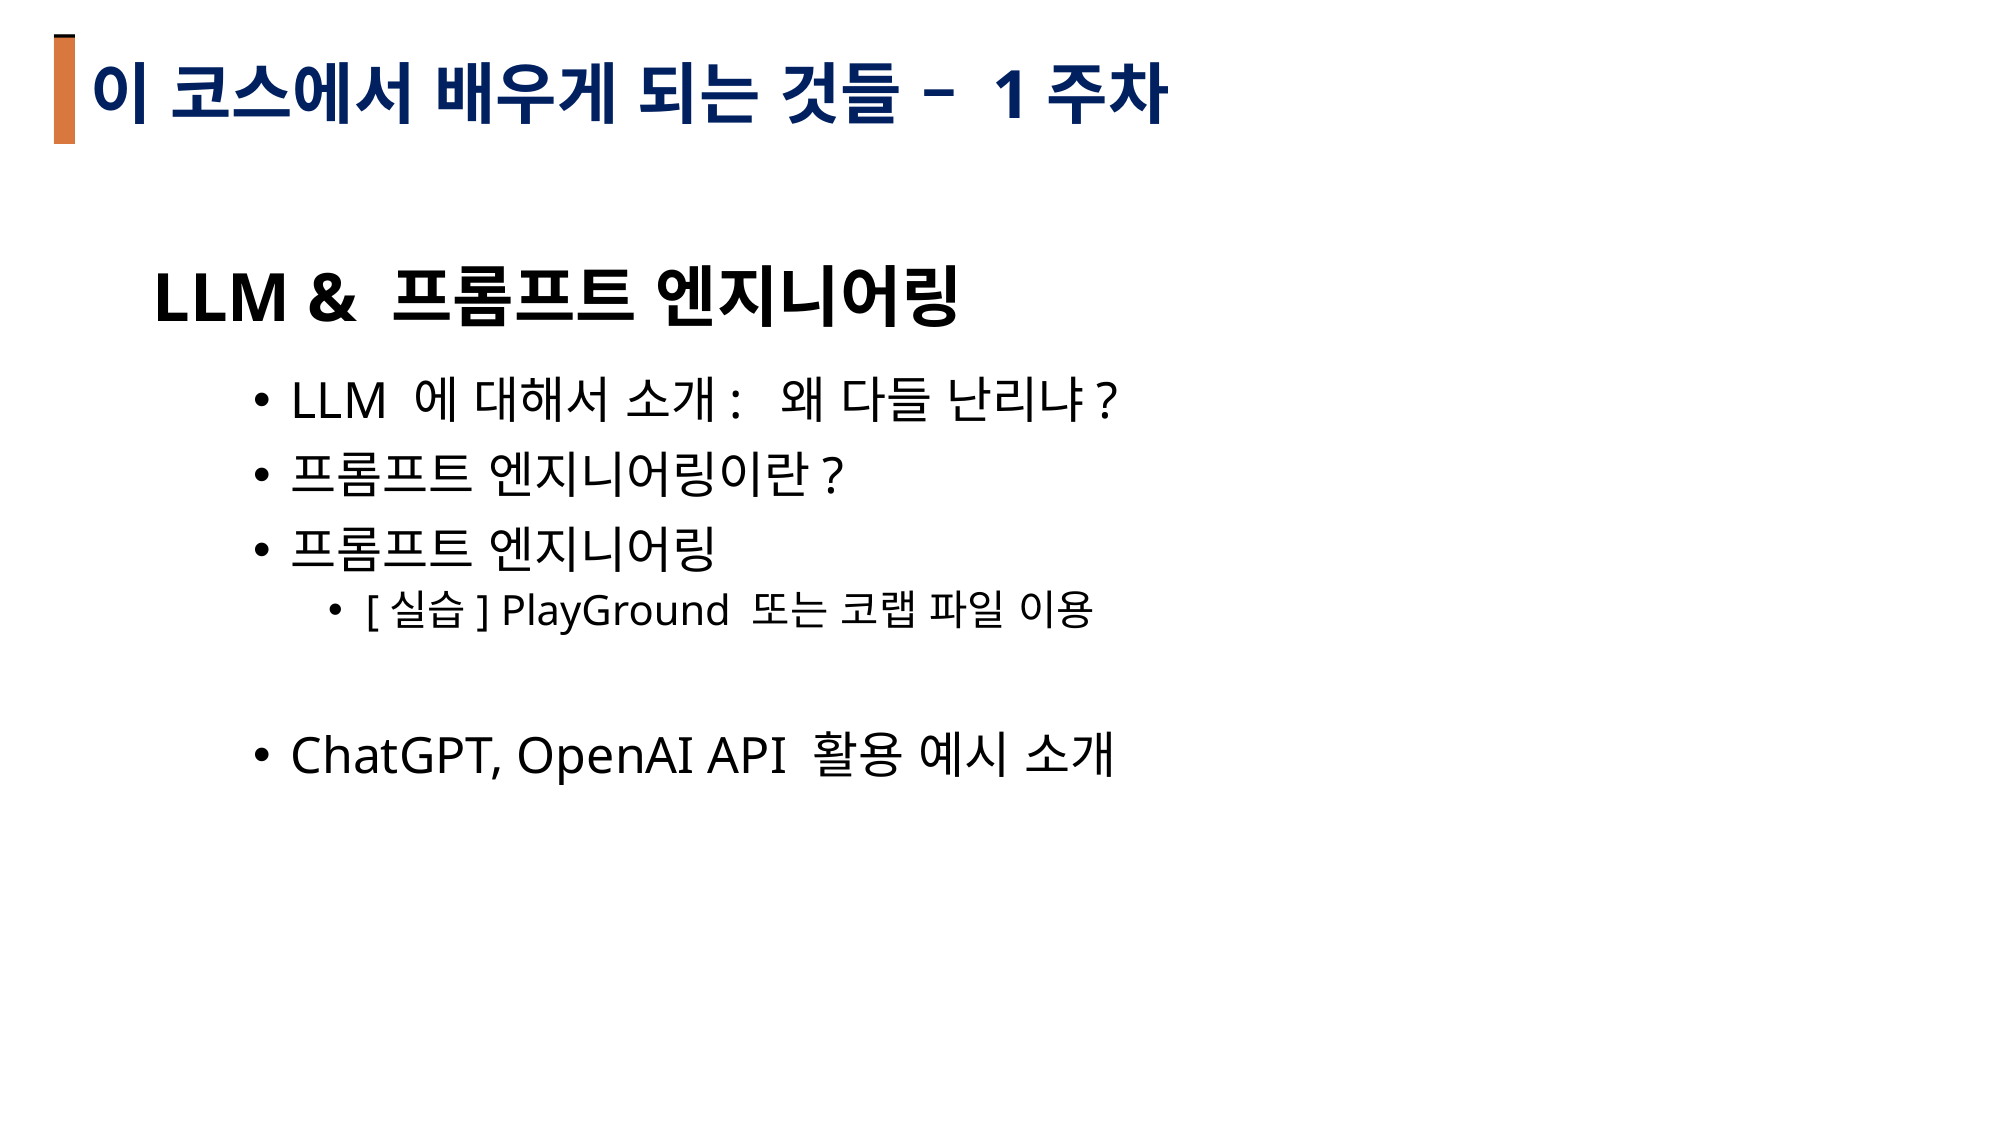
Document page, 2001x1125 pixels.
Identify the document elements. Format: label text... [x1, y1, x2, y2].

text_box LLM & 프롬프트 엔지니어링 [137, 254, 1863, 346]
picture [9, 35, 120, 144]
list LLM 에 대해서 소개: 왜 다들 난리냐? 프롬프트 엔지니어링이란? 프롬프트 엔지니어링 [실습] PlayGround 또는 코랩 파일 이용 ChatGPT, OpenAI API 활용 예시 소개 [238, 367, 1963, 1082]
title 이 코스에서 배우게 되는 것들 – 1주차 [75, 51, 1800, 143]
